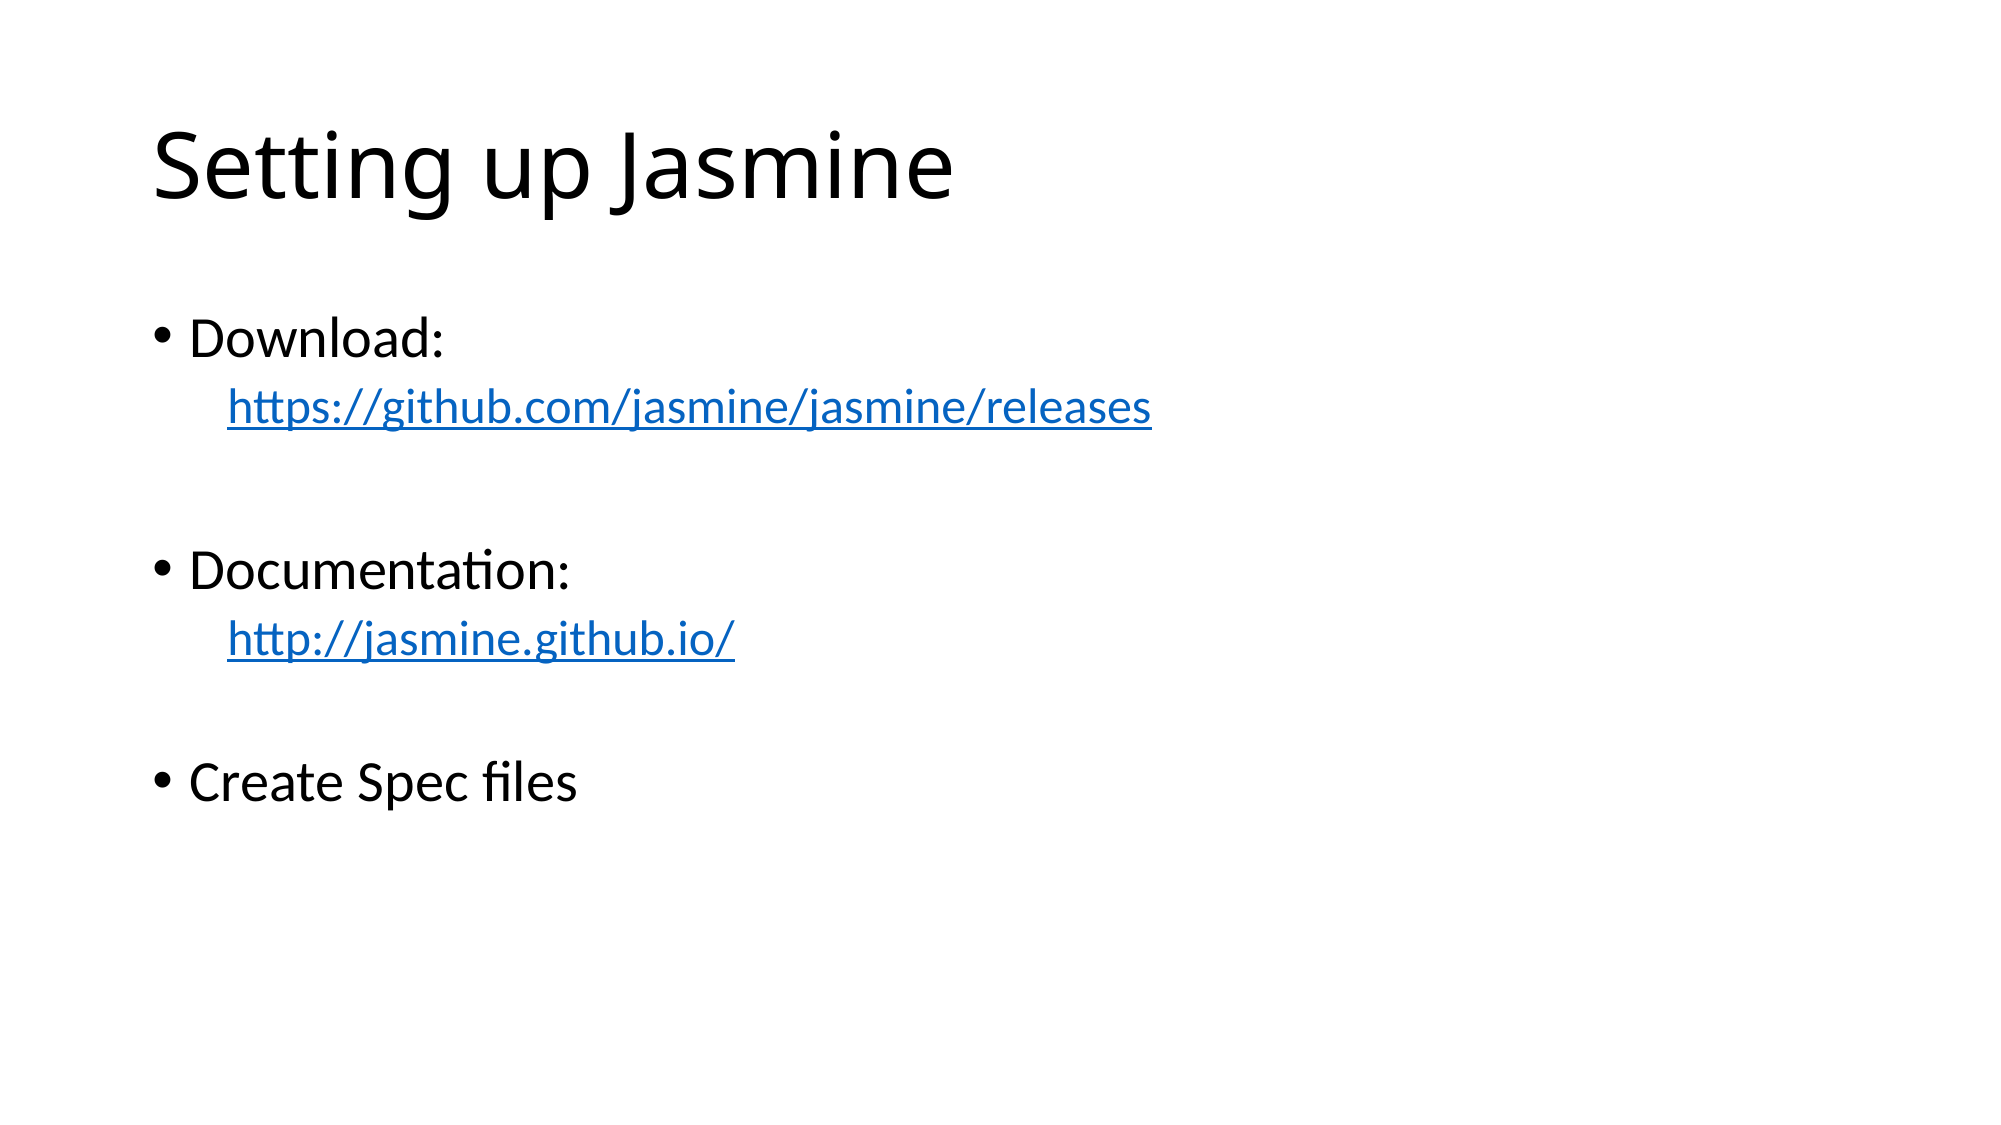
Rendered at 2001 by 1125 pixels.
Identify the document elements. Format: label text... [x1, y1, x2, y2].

title Setting up Jasmine [137, 59, 1863, 278]
list Download: https://github.com/jasmine/jasmine/releases Documentation: http://jasmine.github.io/ Create Spec files [137, 299, 1863, 1014]
